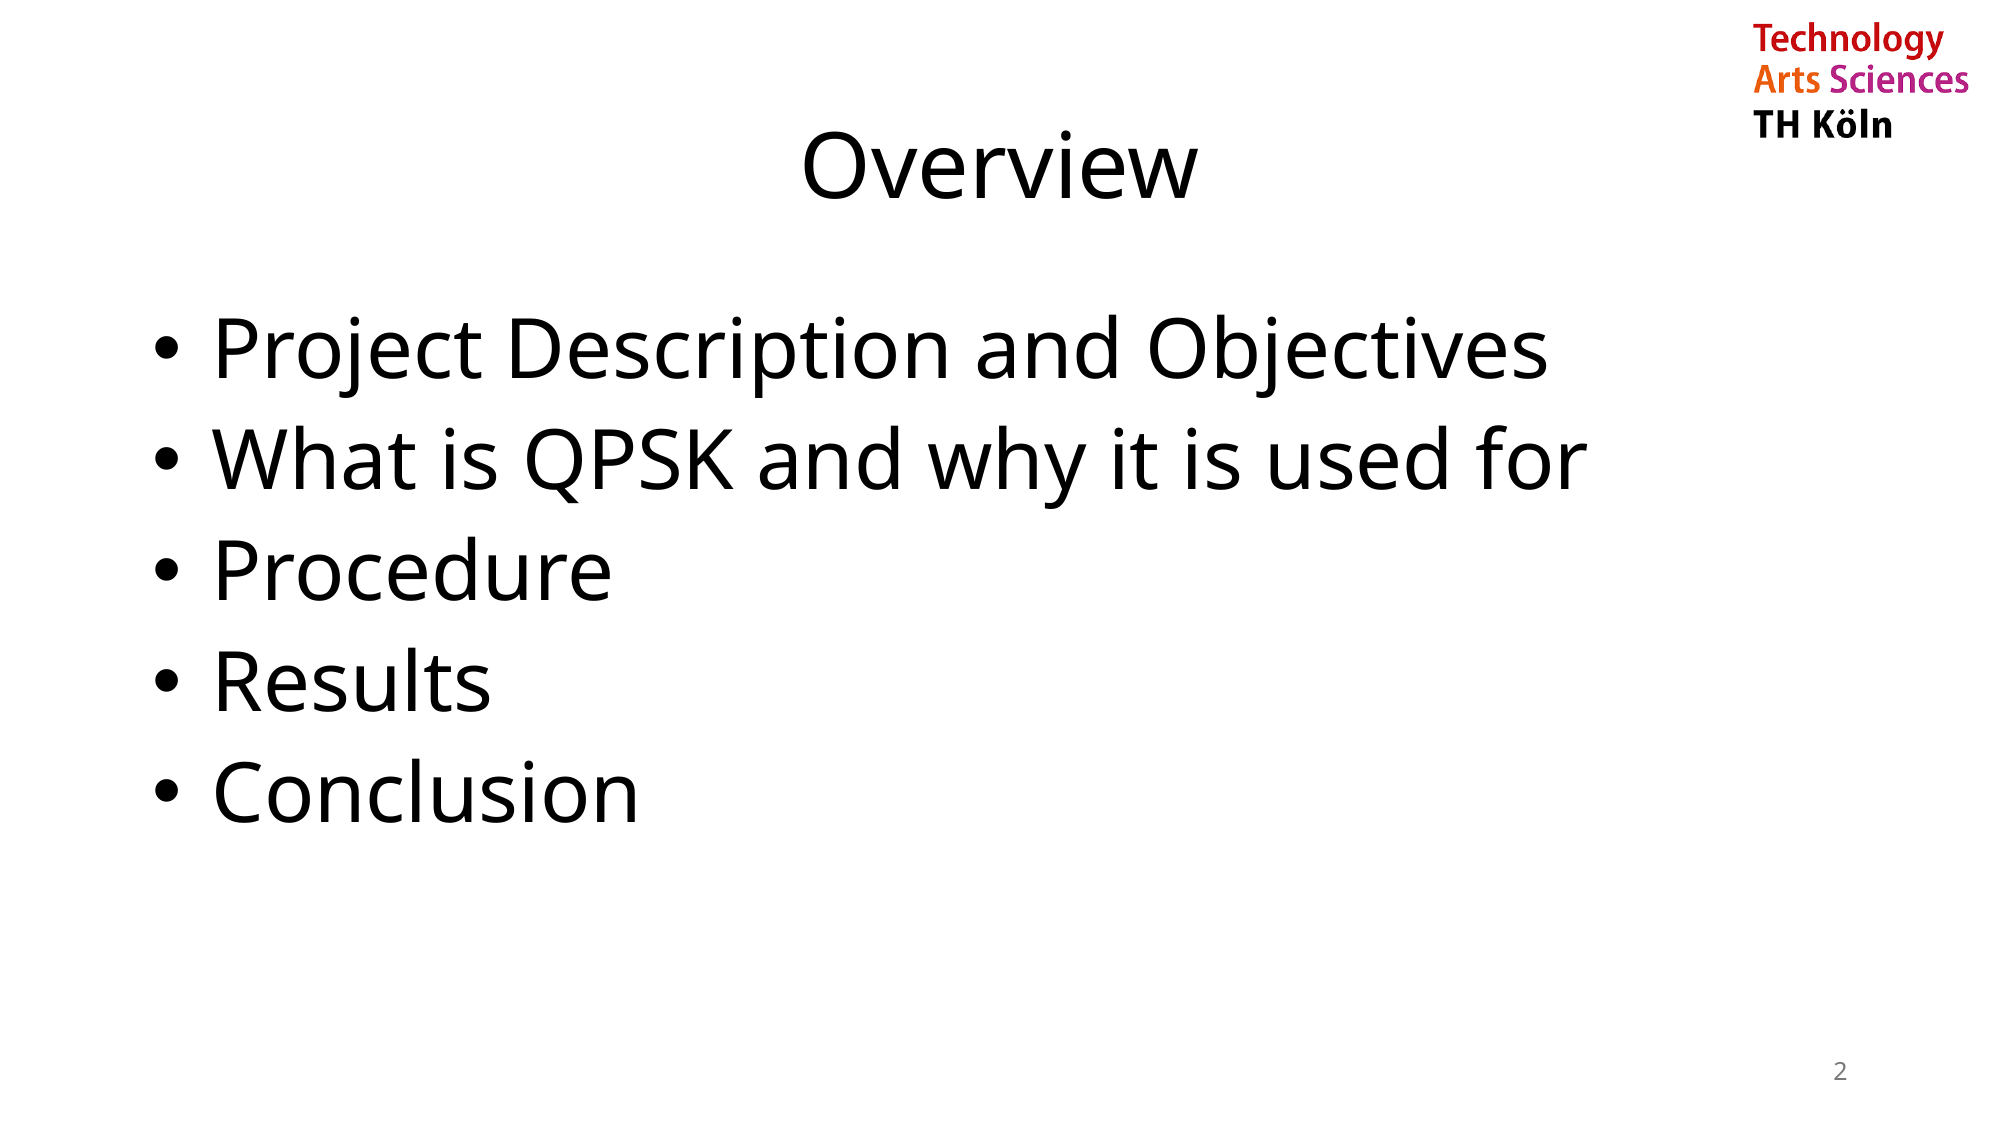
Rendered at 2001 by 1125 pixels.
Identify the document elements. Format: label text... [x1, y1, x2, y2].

list Project Description and Objectives What is QPSK and why it is used for Procedure Results Conclusion [137, 299, 1863, 1014]
picture [1752, 21, 1969, 139]
title Overview [137, 59, 1863, 278]
slide_number 2 [1412, 1042, 1863, 1103]
